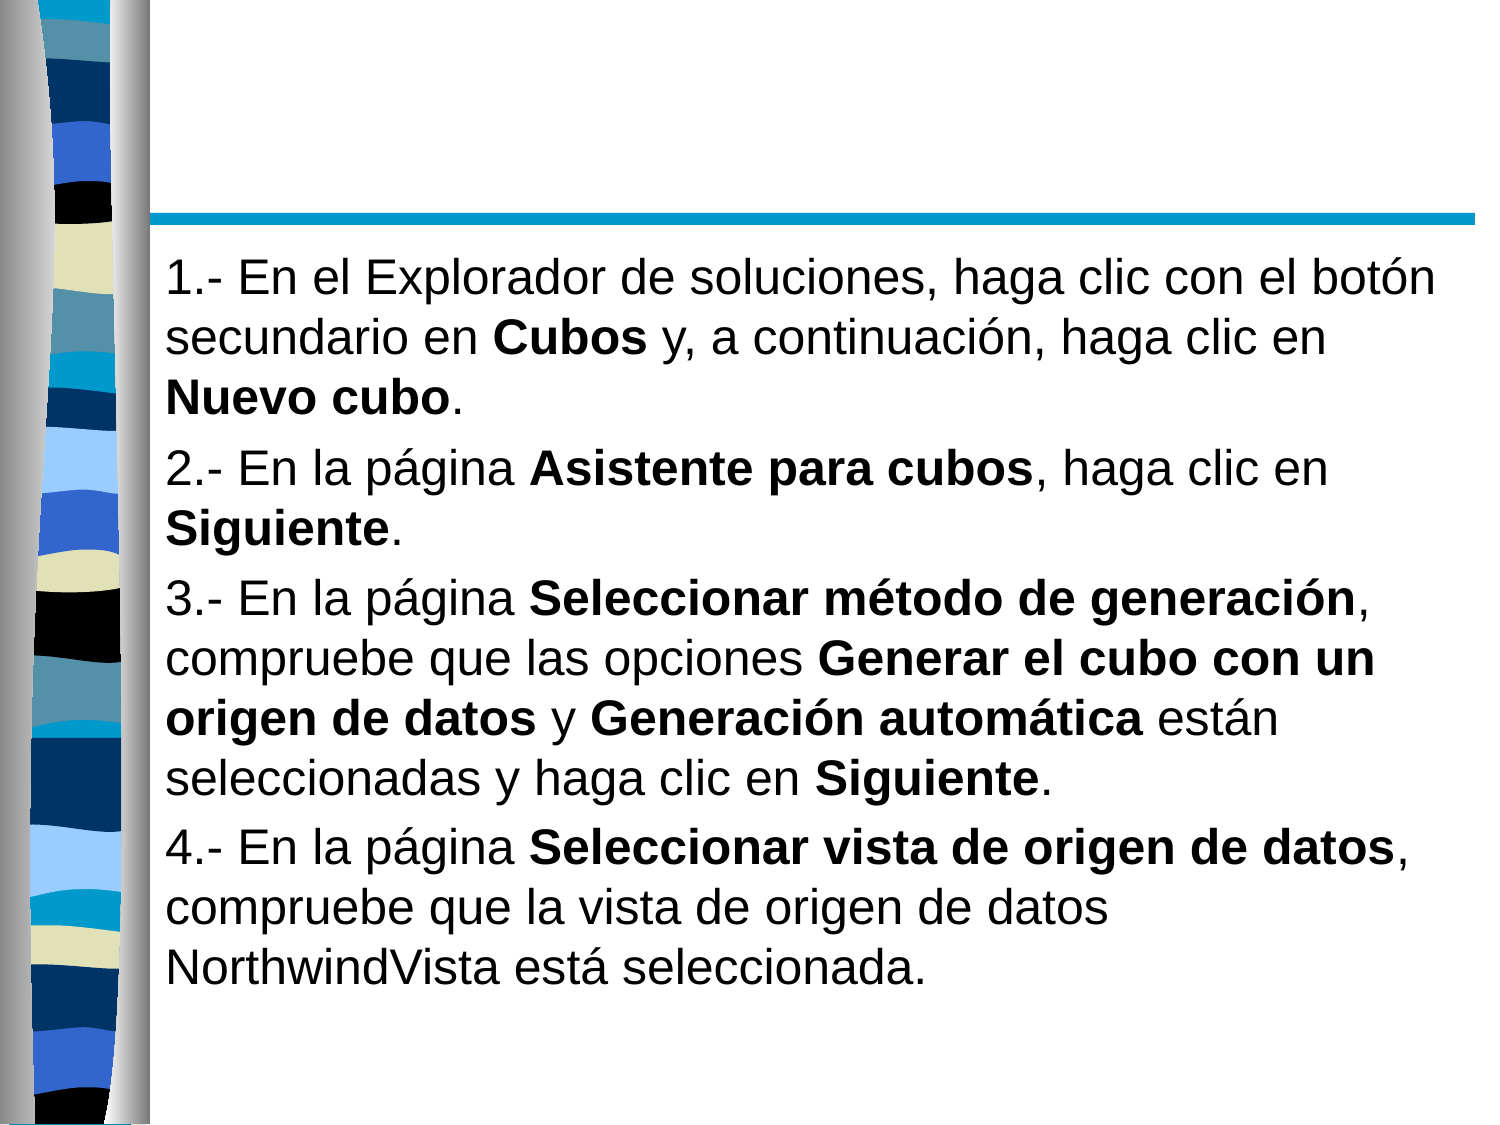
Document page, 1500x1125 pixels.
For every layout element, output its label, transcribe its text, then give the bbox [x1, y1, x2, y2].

list 1.- En el Explorador de soluciones, haga clic con el botón secundario en Cubos y, a continuación, haga clic en Nuevo cubo. 2.- En la página Asistente para cubos, haga clic en Siguiente. 3.- En la página Seleccionar método de generación, compruebe que las opciones Generar el cubo con un origen de datos y Generación automática están seleccionadas y haga clic en Siguiente. 4.- En la página Seleccionar vista de origen de datos, compruebe que la vista de origen de datos NorthwindVista está seleccionada. [149, 237, 1468, 1101]
